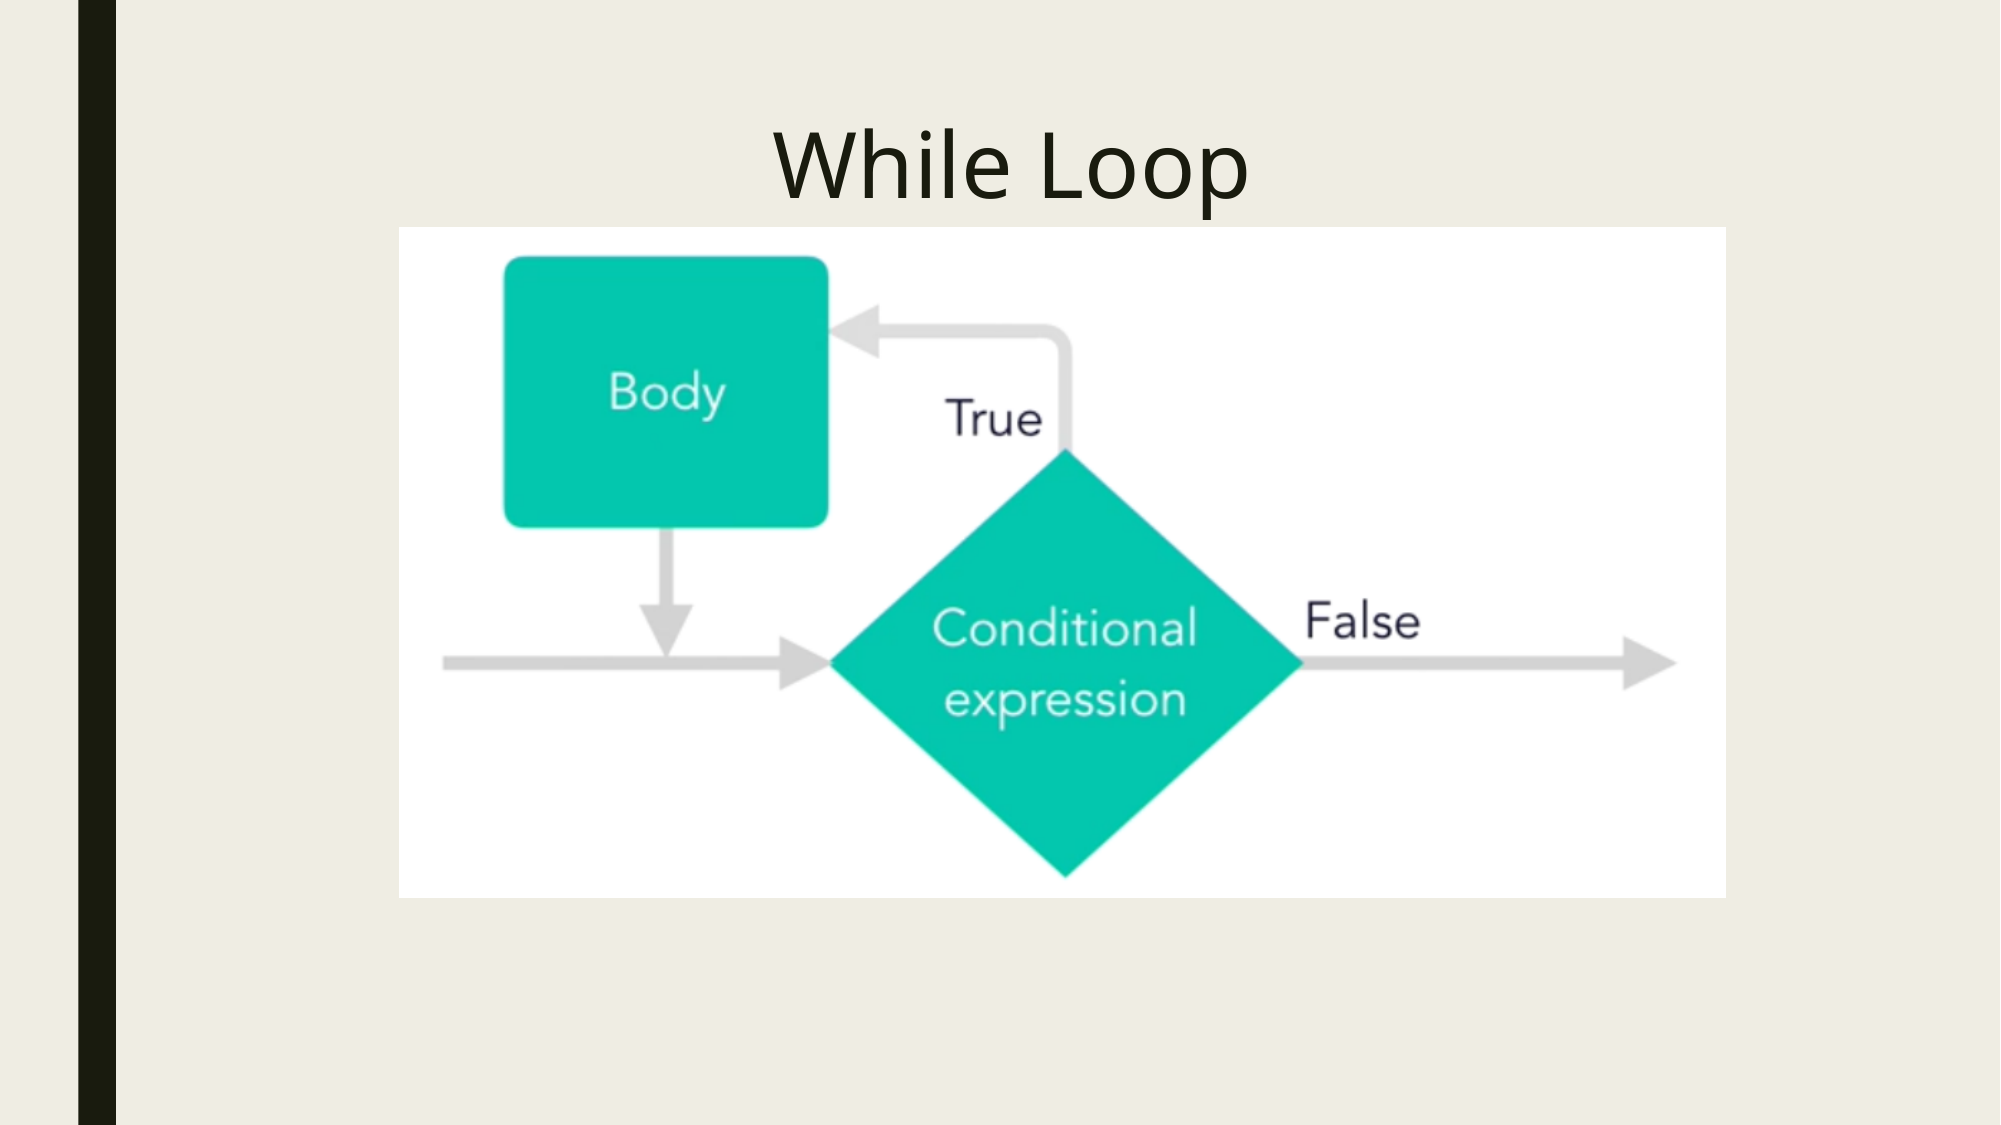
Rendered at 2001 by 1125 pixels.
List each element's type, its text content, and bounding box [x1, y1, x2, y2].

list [399, 227, 1726, 898]
title While Loop [225, 112, 1800, 234]
